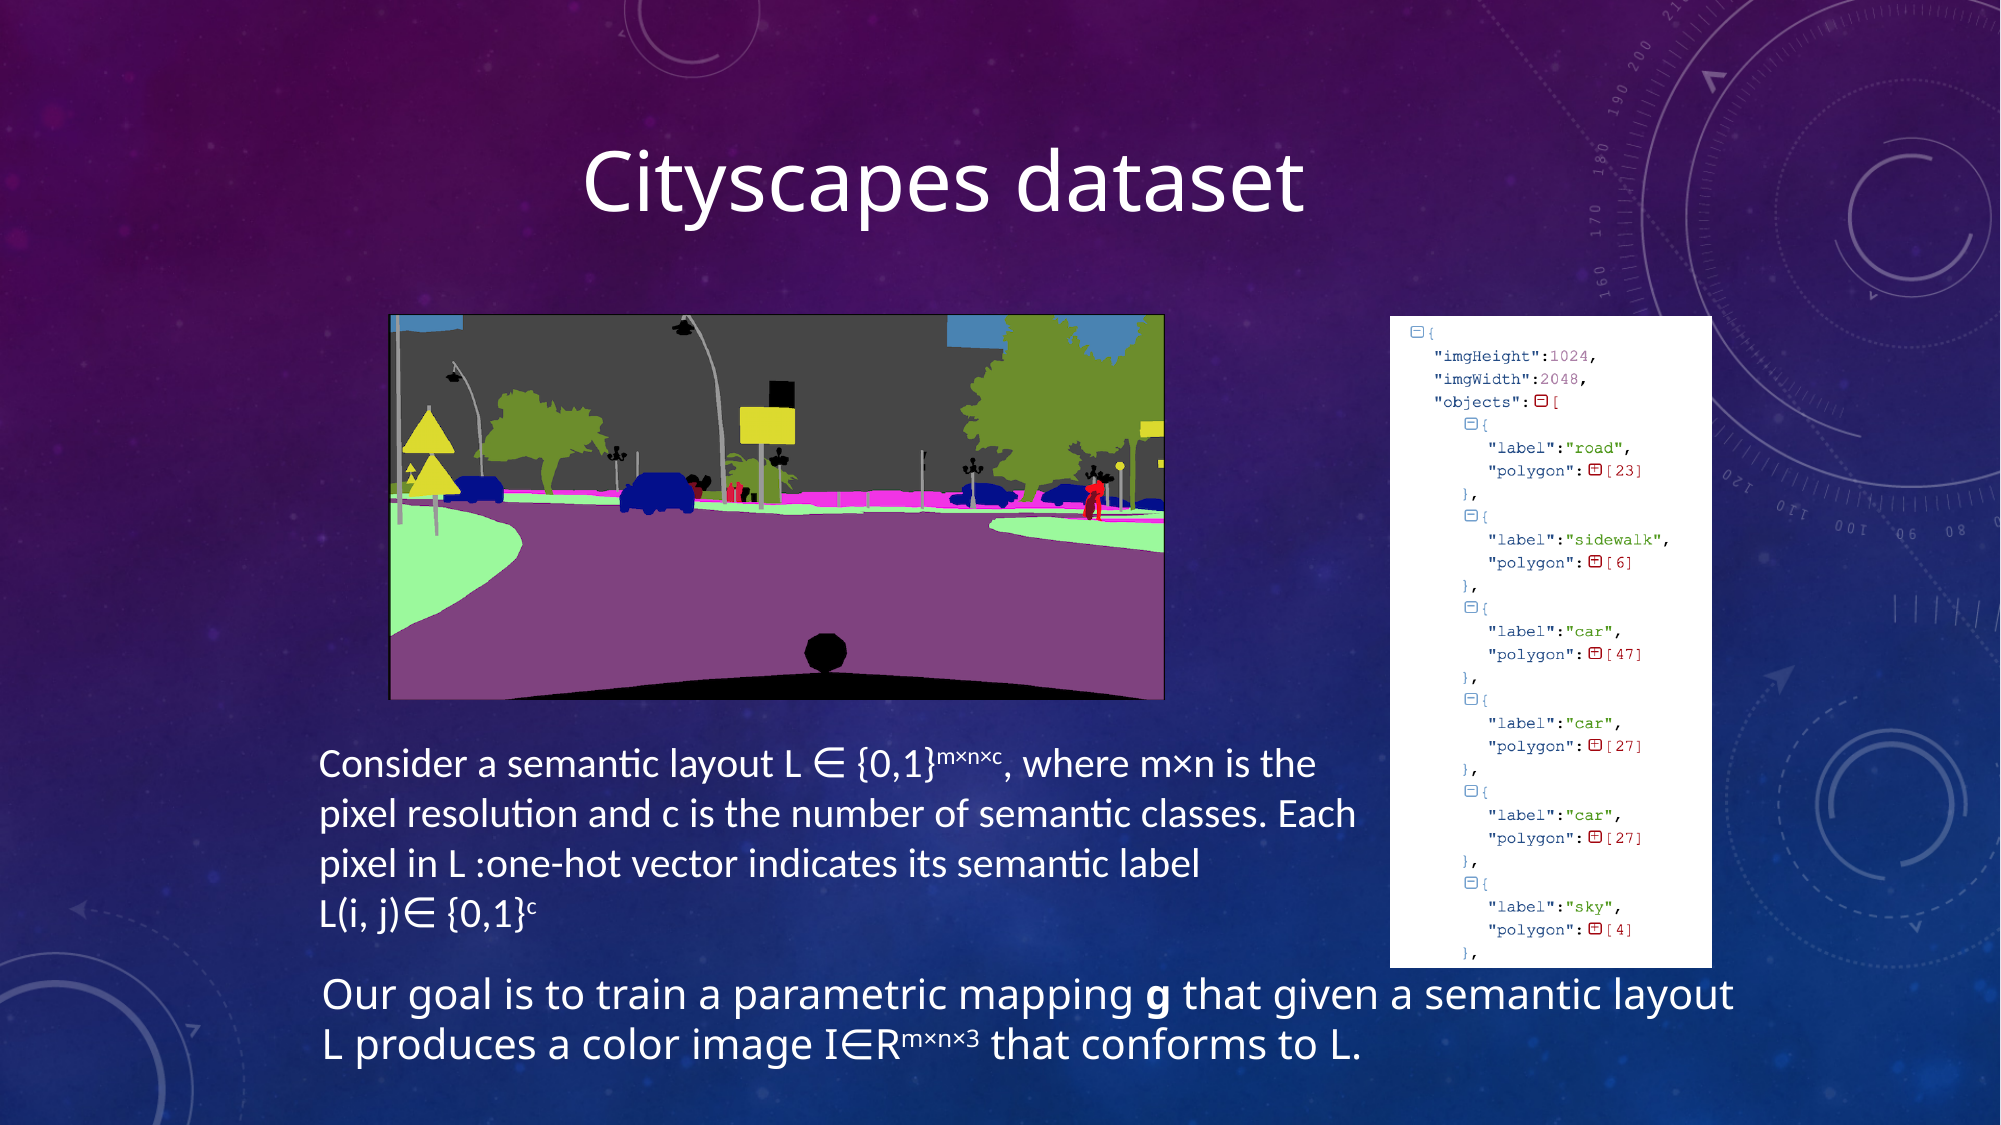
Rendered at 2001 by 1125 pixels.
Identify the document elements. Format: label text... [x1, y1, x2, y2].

text_box Our goal is to train a parametric mapping g that given a semantic layout L produces a color image I∈Rm×n×3 that conforms to L. [306, 960, 1775, 1076]
picture [0, 0, 2001, 1125]
text_box Consider a semantic layout L ∈ {0,1}m×n×c, where m×n is the pixel resolution and c is the number of semantic classes. Each pixel in L :one-hot vector indicates its semantic label L(i, j)∈ {0,1}c [304, 727, 1384, 988]
title Cityscapes dataset [112, 99, 1775, 258]
